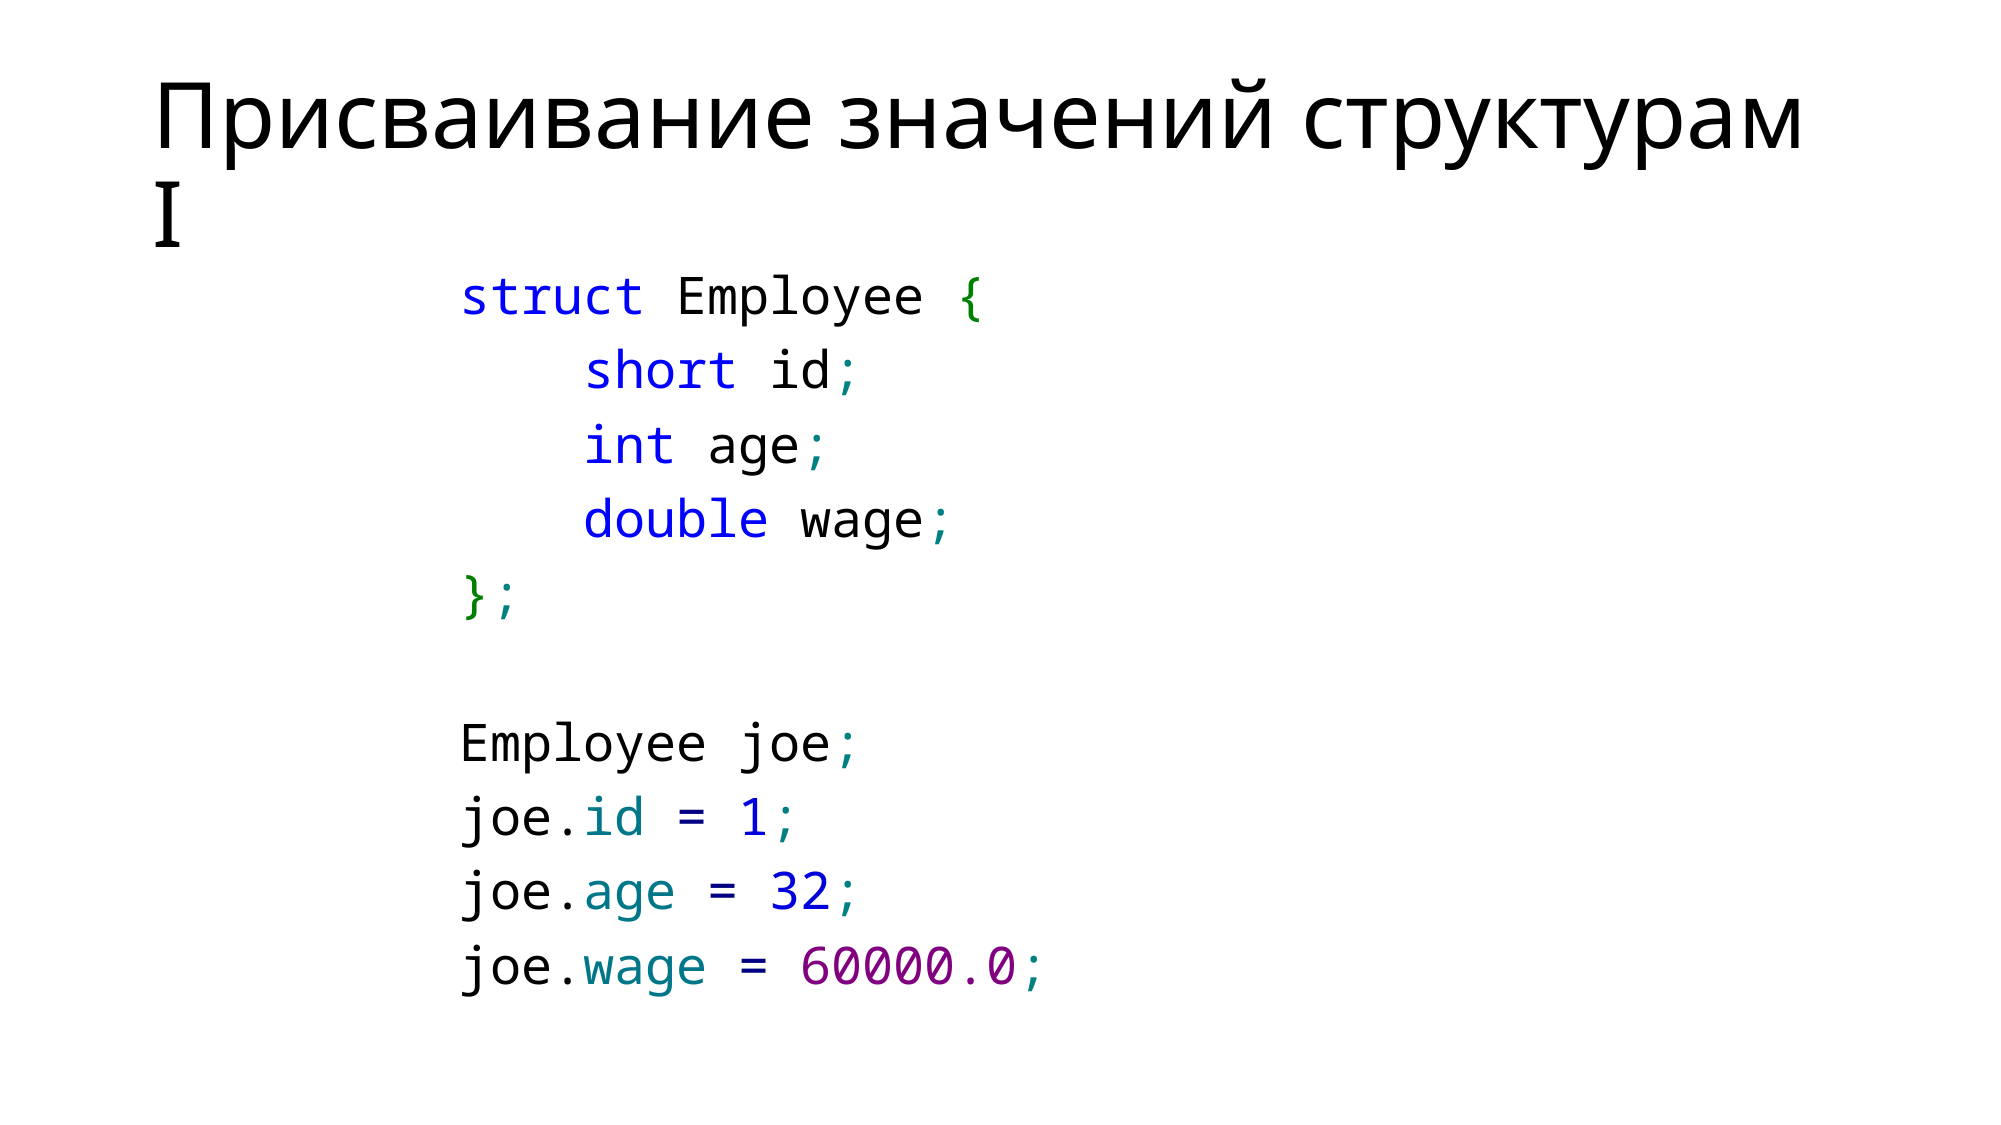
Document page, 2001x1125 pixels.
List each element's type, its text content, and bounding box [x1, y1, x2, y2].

title Присваивание значений структурам I [137, 59, 1863, 278]
list struct Employee { short id; int age; double wage; }; Employee joe; joe.id = 1; joe.age = 32; joe.wage = 60000.0; [444, 262, 1750, 1005]
